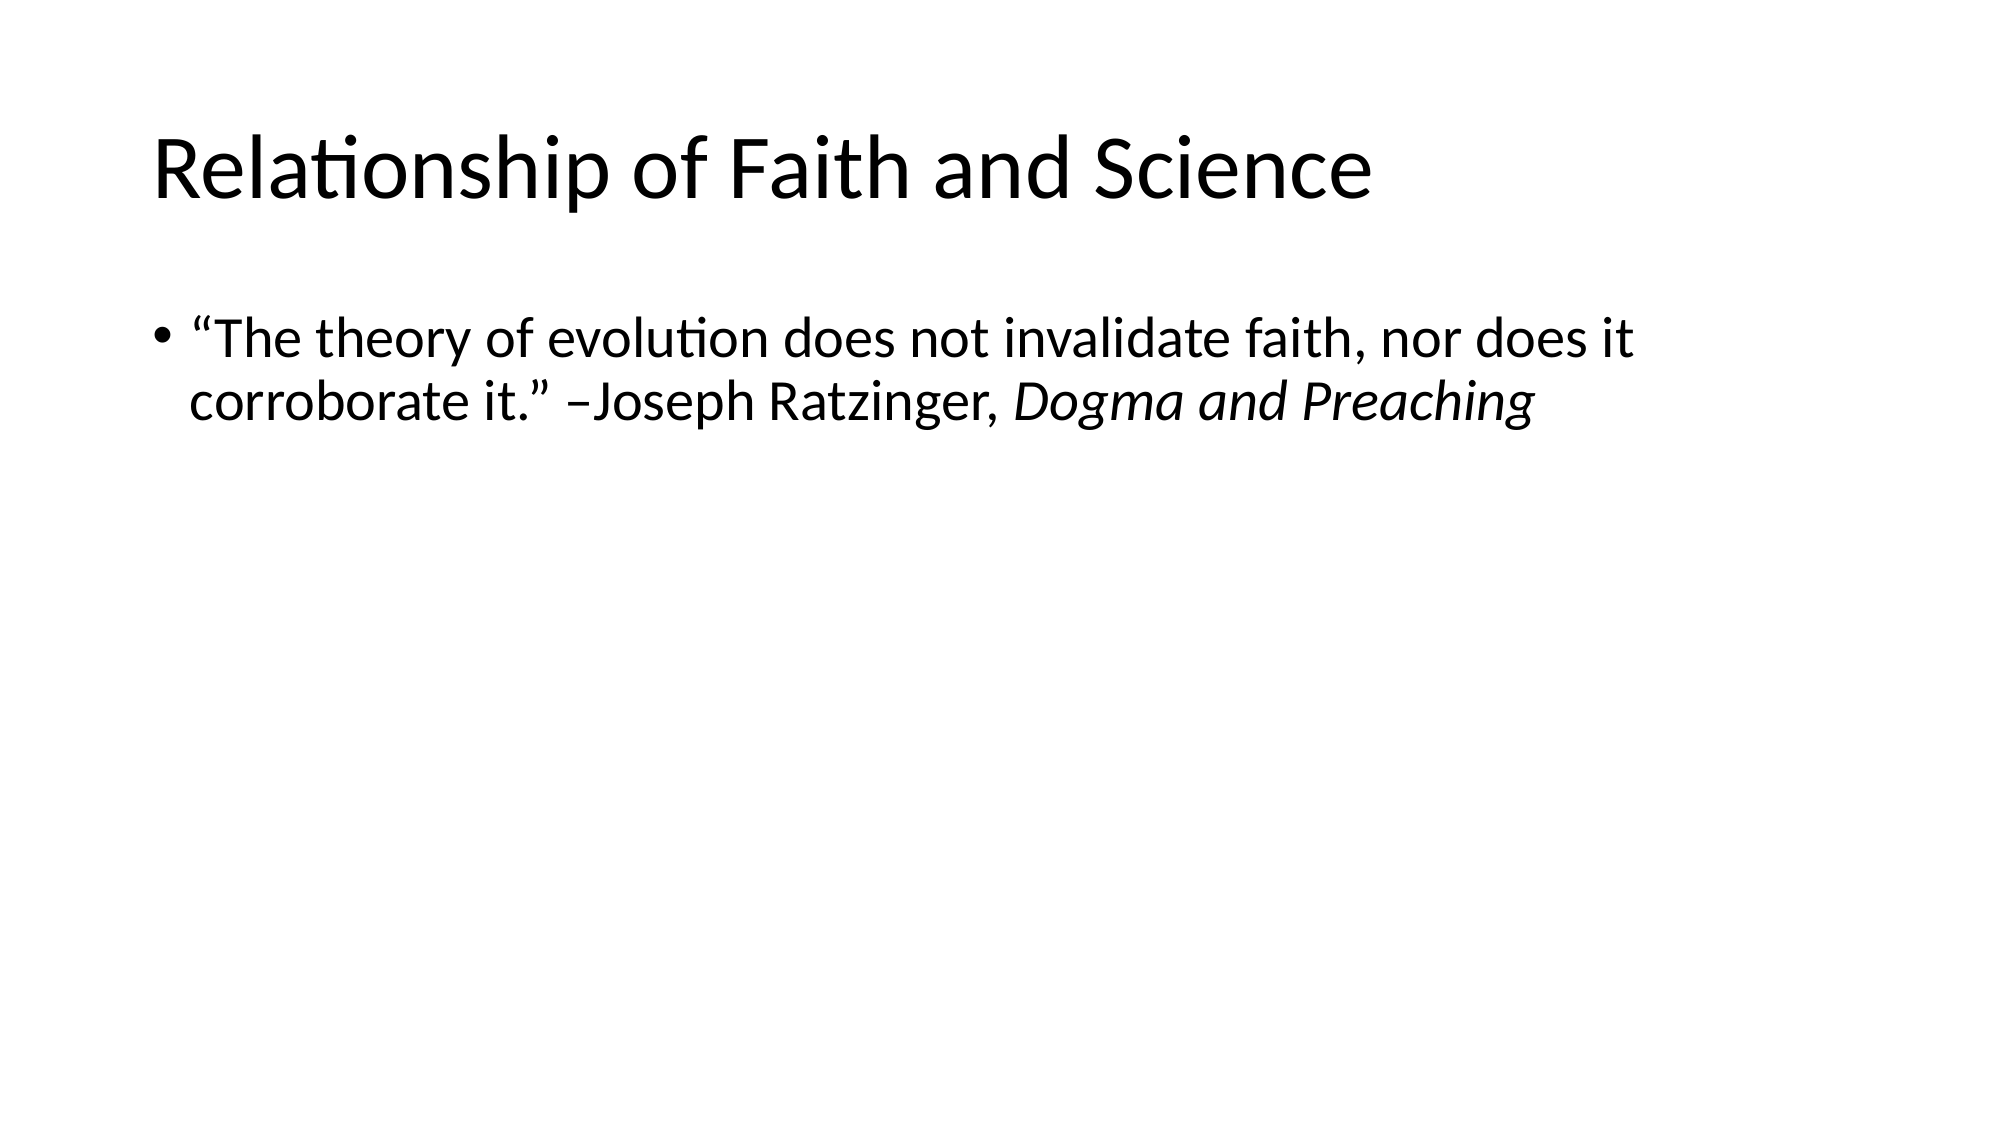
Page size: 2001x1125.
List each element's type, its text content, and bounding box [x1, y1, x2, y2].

title Relationship of Faith and Science [137, 59, 1863, 278]
list “The theory of evolution does not invalidate faith, nor does it corroborate it.” –Joseph Ratzinger, Dogma and Preaching [137, 299, 1863, 1014]
